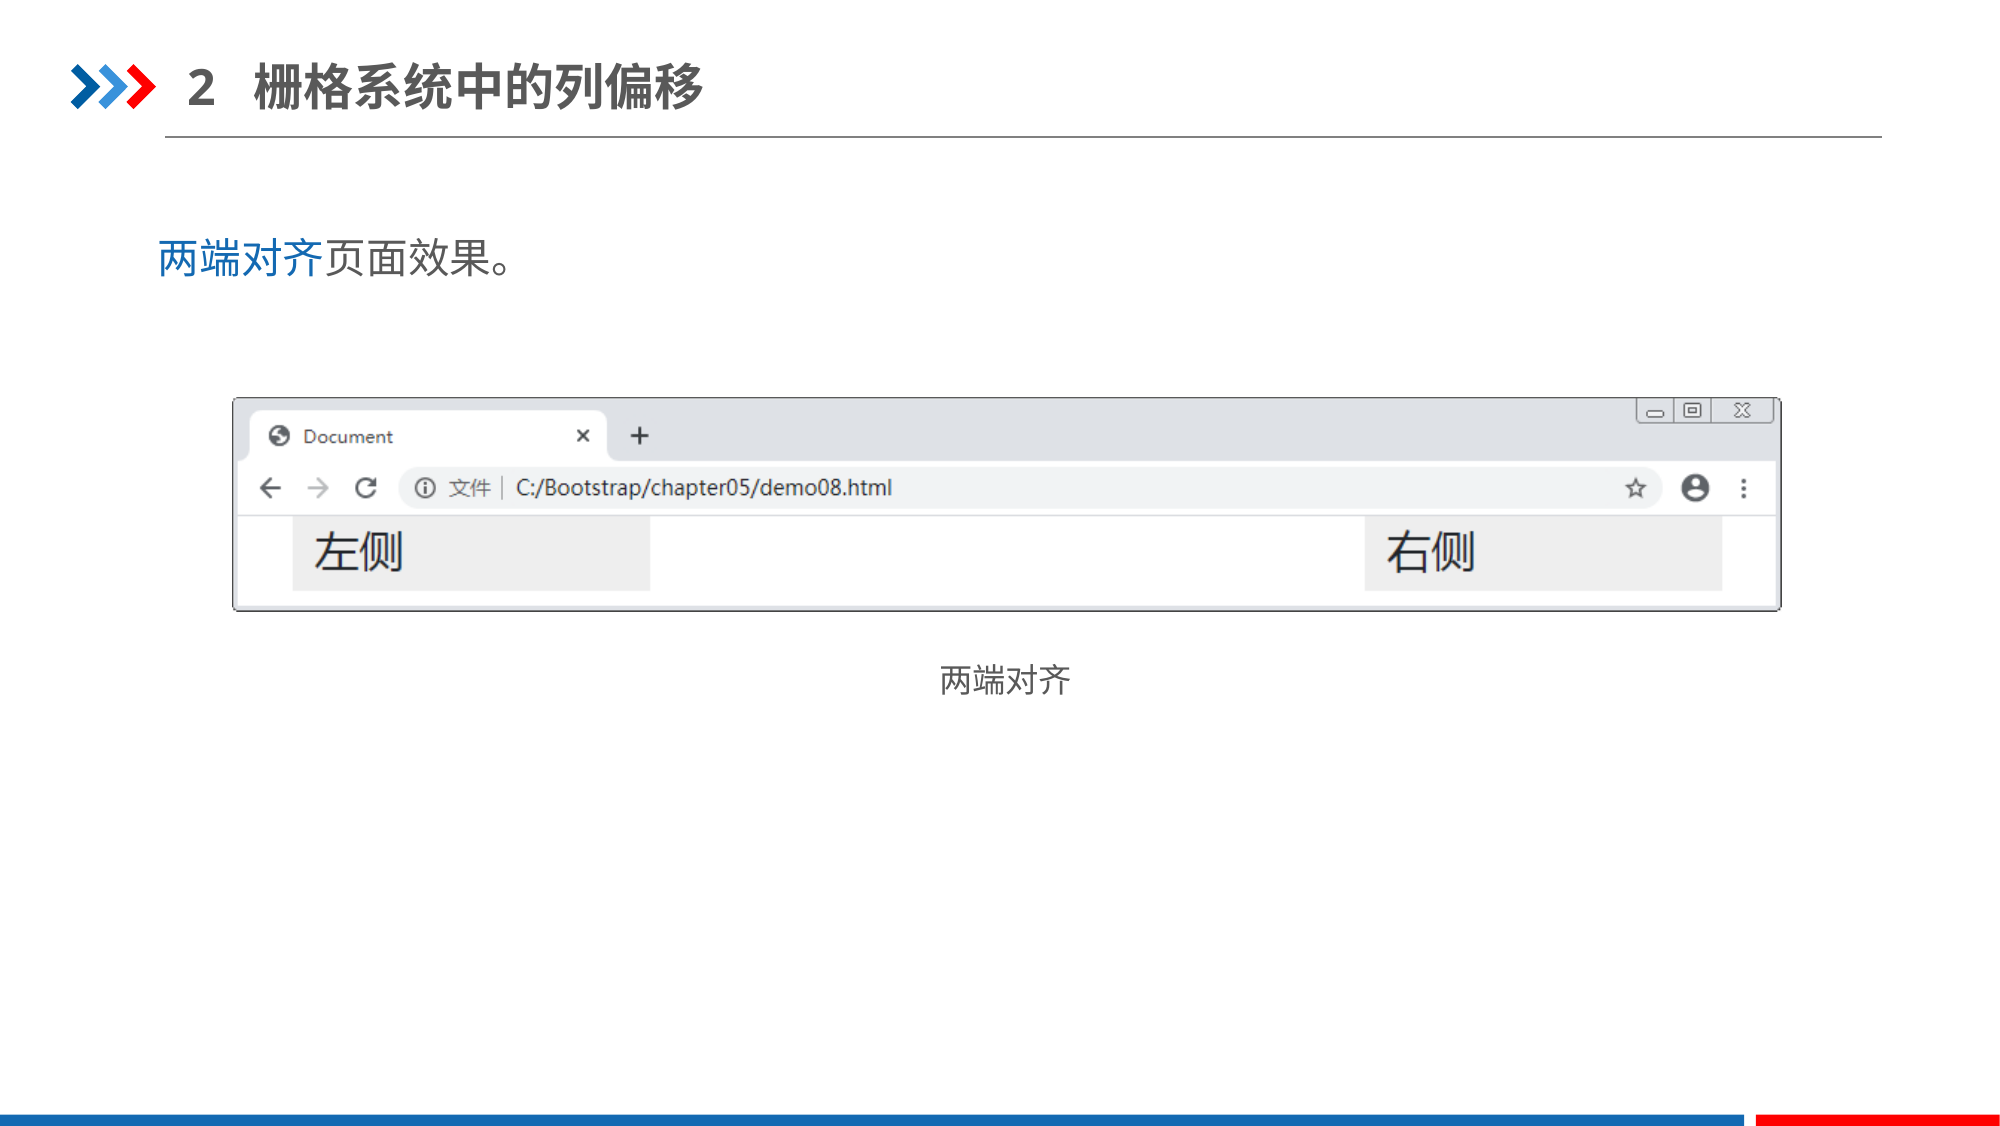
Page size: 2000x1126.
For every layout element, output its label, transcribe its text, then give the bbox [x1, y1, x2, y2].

text_box 两端对齐 [787, 632, 1225, 707]
text_box 2 栅格系统中的列偏移 [187, 43, 918, 127]
text_box 两端对齐页面效果。 [137, 196, 1851, 292]
picture [231, 396, 1782, 612]
